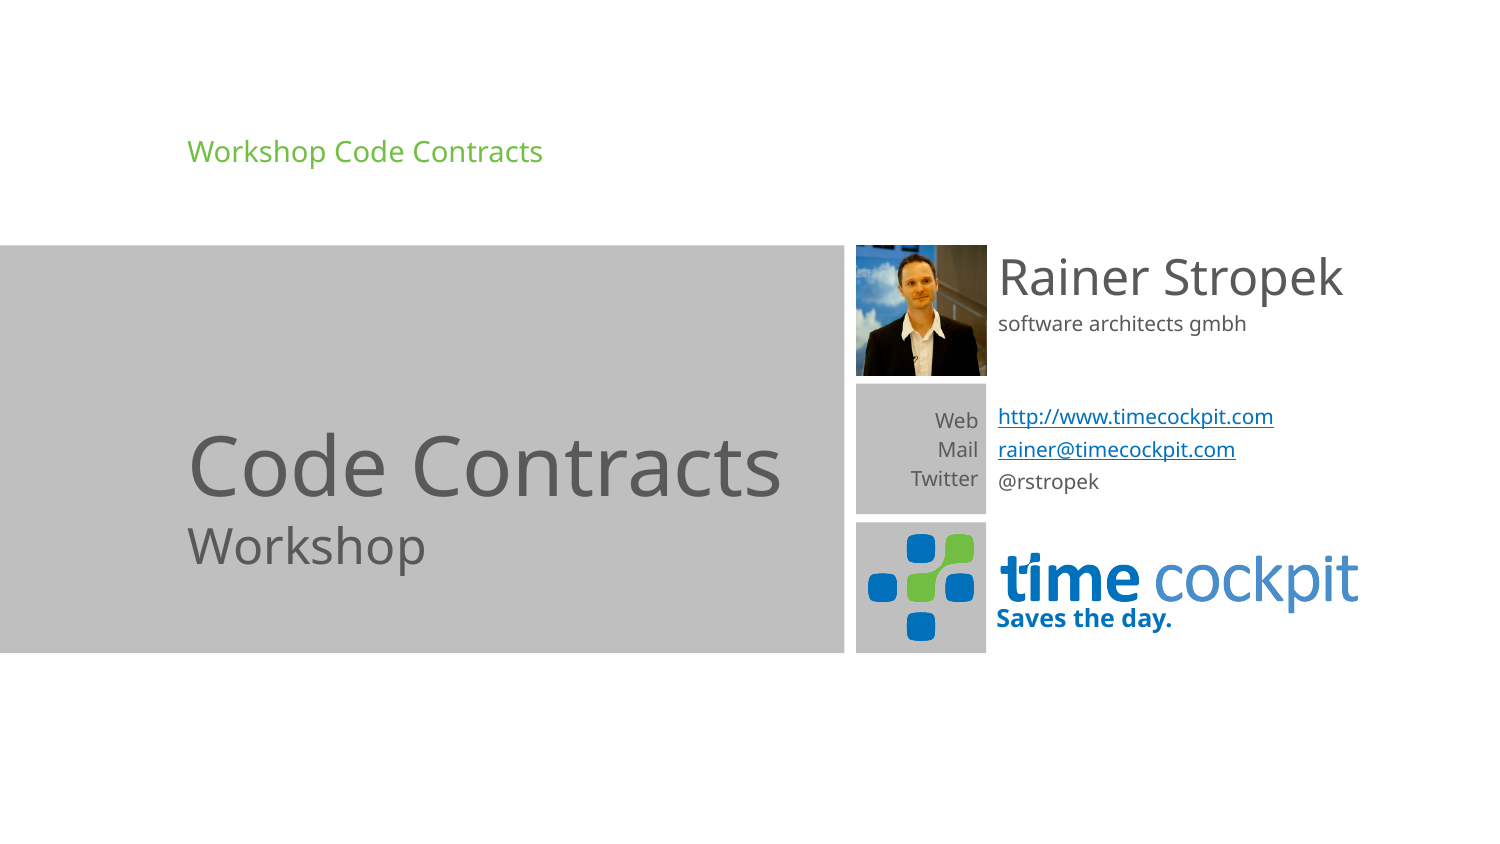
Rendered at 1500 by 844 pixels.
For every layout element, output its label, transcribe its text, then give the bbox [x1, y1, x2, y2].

list Workshop Code Contracts [187, 55, 1459, 169]
picture [868, 534, 974, 641]
list Workshop [187, 514, 810, 575]
picture [993, 537, 1358, 614]
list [856, 245, 987, 376]
list Web Mail Twitter [856, 383, 987, 515]
list software architects gmbh [998, 310, 1483, 376]
list http://www.timecockpit.com rainer@timecockpit.com @rstropek [998, 383, 1483, 515]
list Rainer Stropek [998, 245, 1483, 310]
title Code Contracts [187, 401, 809, 514]
